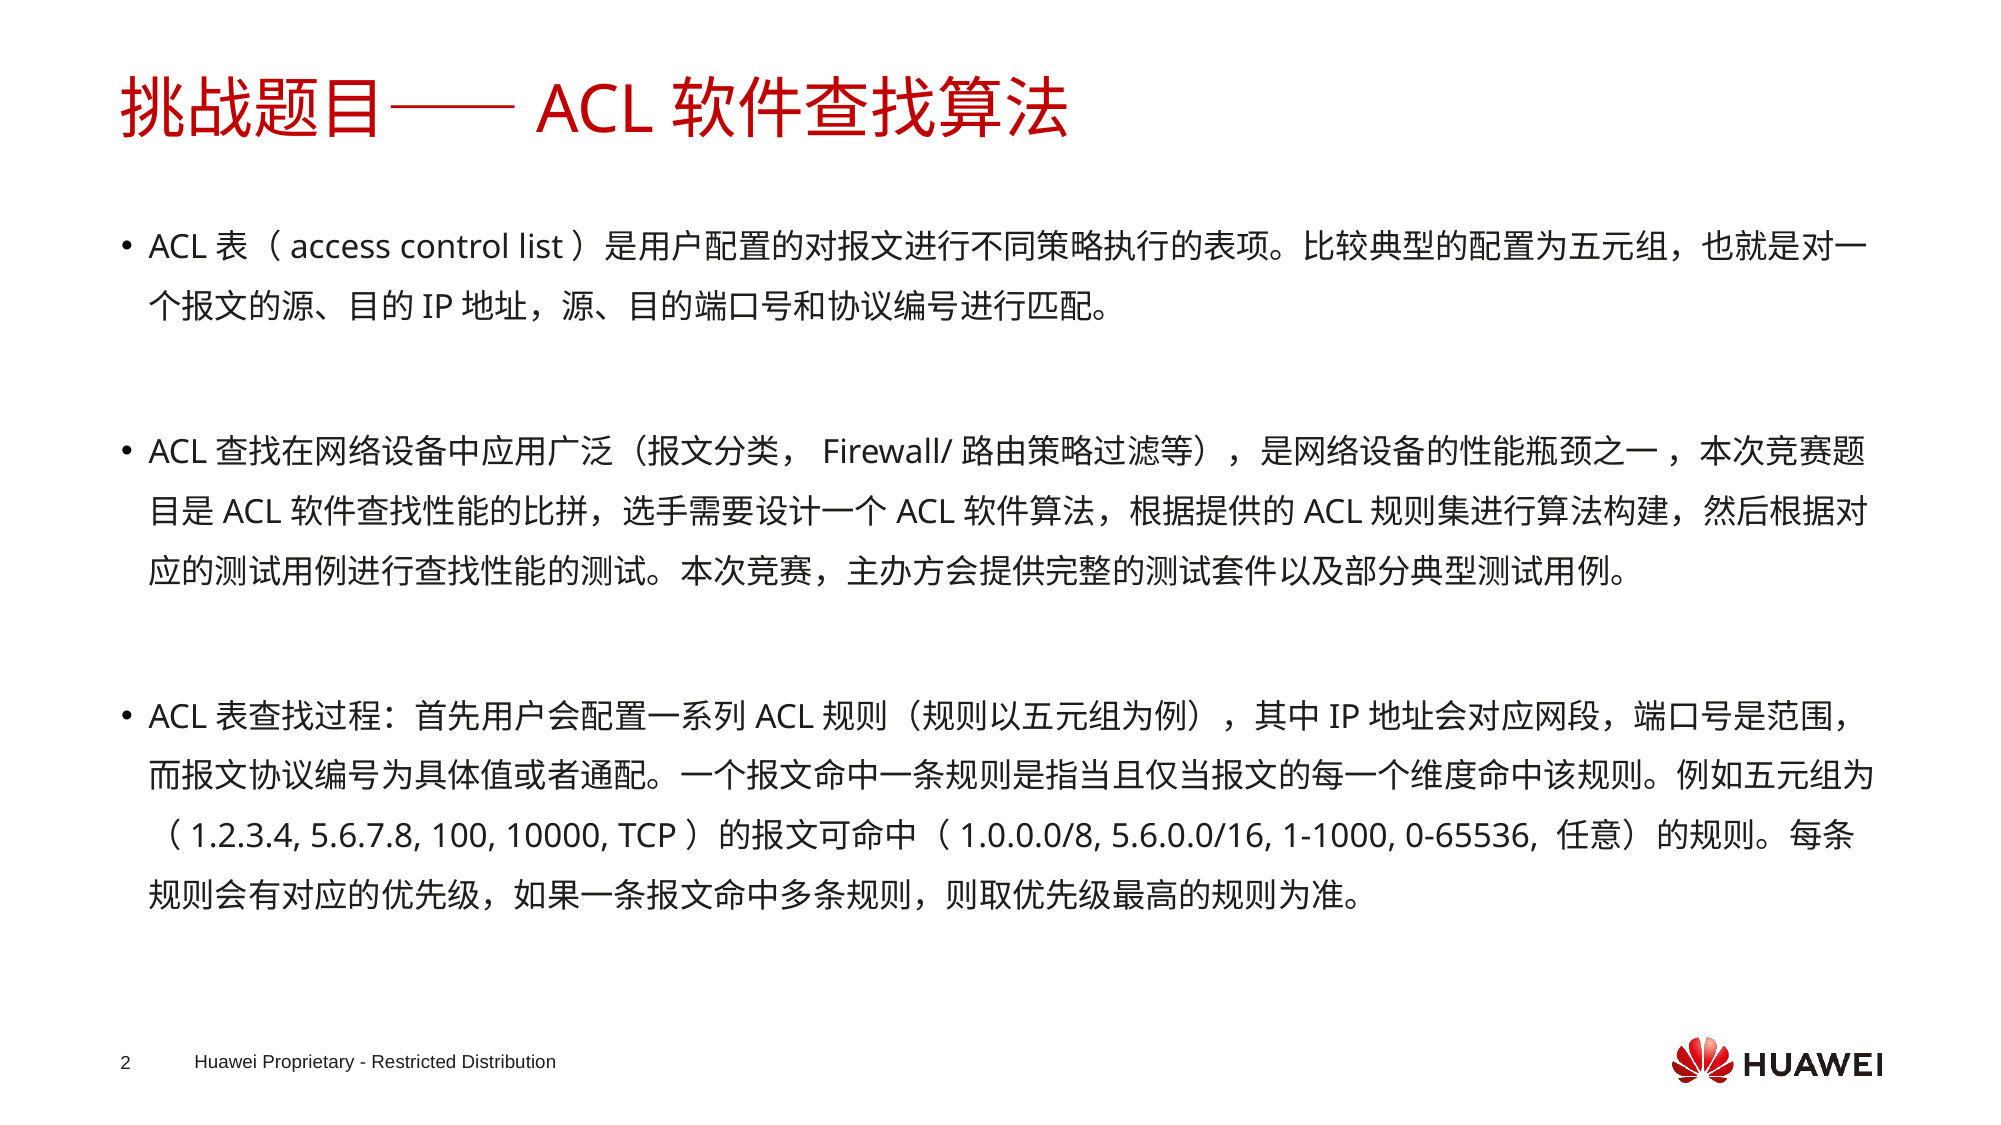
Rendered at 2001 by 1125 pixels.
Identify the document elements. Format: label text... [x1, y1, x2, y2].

text_box [120, 332, 1882, 1102]
subtitle 挑战题目——ACL软件查找算法 [119, 74, 1882, 238]
list ACL表（access control list）是用户配置的对报文进行不同策略执行的表项。比较典型的配置为五元组，也就是对一个报文的源、目的IP地址，源、目的端口号和协议编号进行匹配。 ACL查找在网络设备中应用广泛（报文分类，Firewall/路由策略过滤等），是网络设备的性能瓶颈之一 ，本次竞赛题目是ACL软件查找性能的比拼，选手需要设计一个ACL软件算法，根据提供的ACL规则集进行算法构建，然后根据对应的测试用例进行查找性能的测试。本次竞赛，主办方会提供完整的测试套件以及部分典型测试用例。 ACL表查找过程：首先用户会配置一系列ACL规则（规则以五元组为例），其中IP地址会对应网段，端口号是范围，而报文协议编号为具体值或者通配。一个报文命中一条规则是指当且仅当报文的每一个维度命中该规则。例如五元组为（1.2.3.4, 5.6.7.8, 100, 10000, TCP）的报文可命中（1.0.0.0/8, 5.6.0.0/16, 1-1000, 0-65536, 任意）的规则。每条规则会有对应的优先级，如果一条报文命中多条规则，则取优先级最高的规则为准。 [119, 205, 1880, 947]
